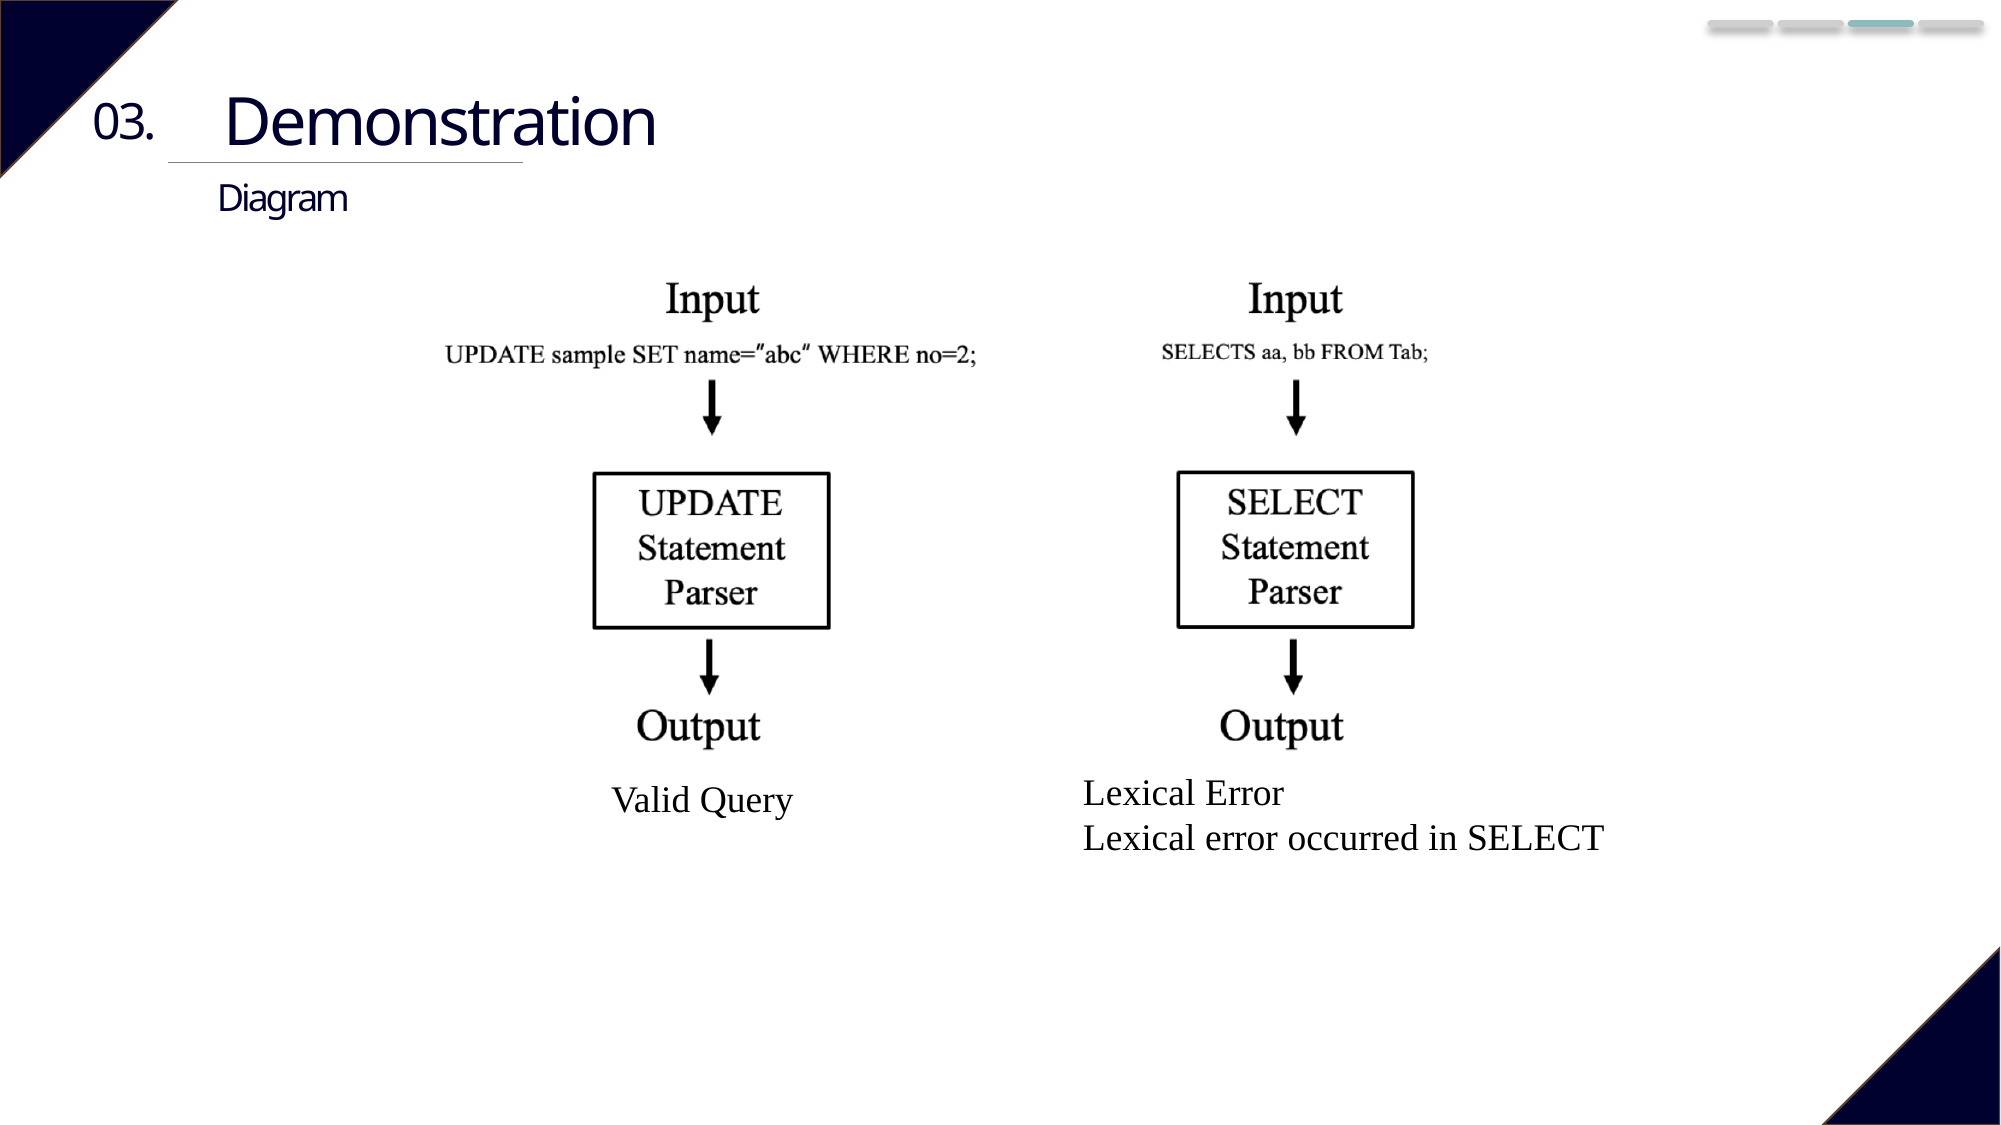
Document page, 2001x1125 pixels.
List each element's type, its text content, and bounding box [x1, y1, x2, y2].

text_box Diagram [202, 166, 365, 227]
text_box 03. [78, 81, 172, 157]
text_box Valid Query [596, 767, 829, 828]
text_box Demonstration [208, 71, 675, 167]
picture [420, 227, 1491, 761]
text_box Lexical Error Lexical error occurred in SELECT [1068, 760, 1660, 866]
